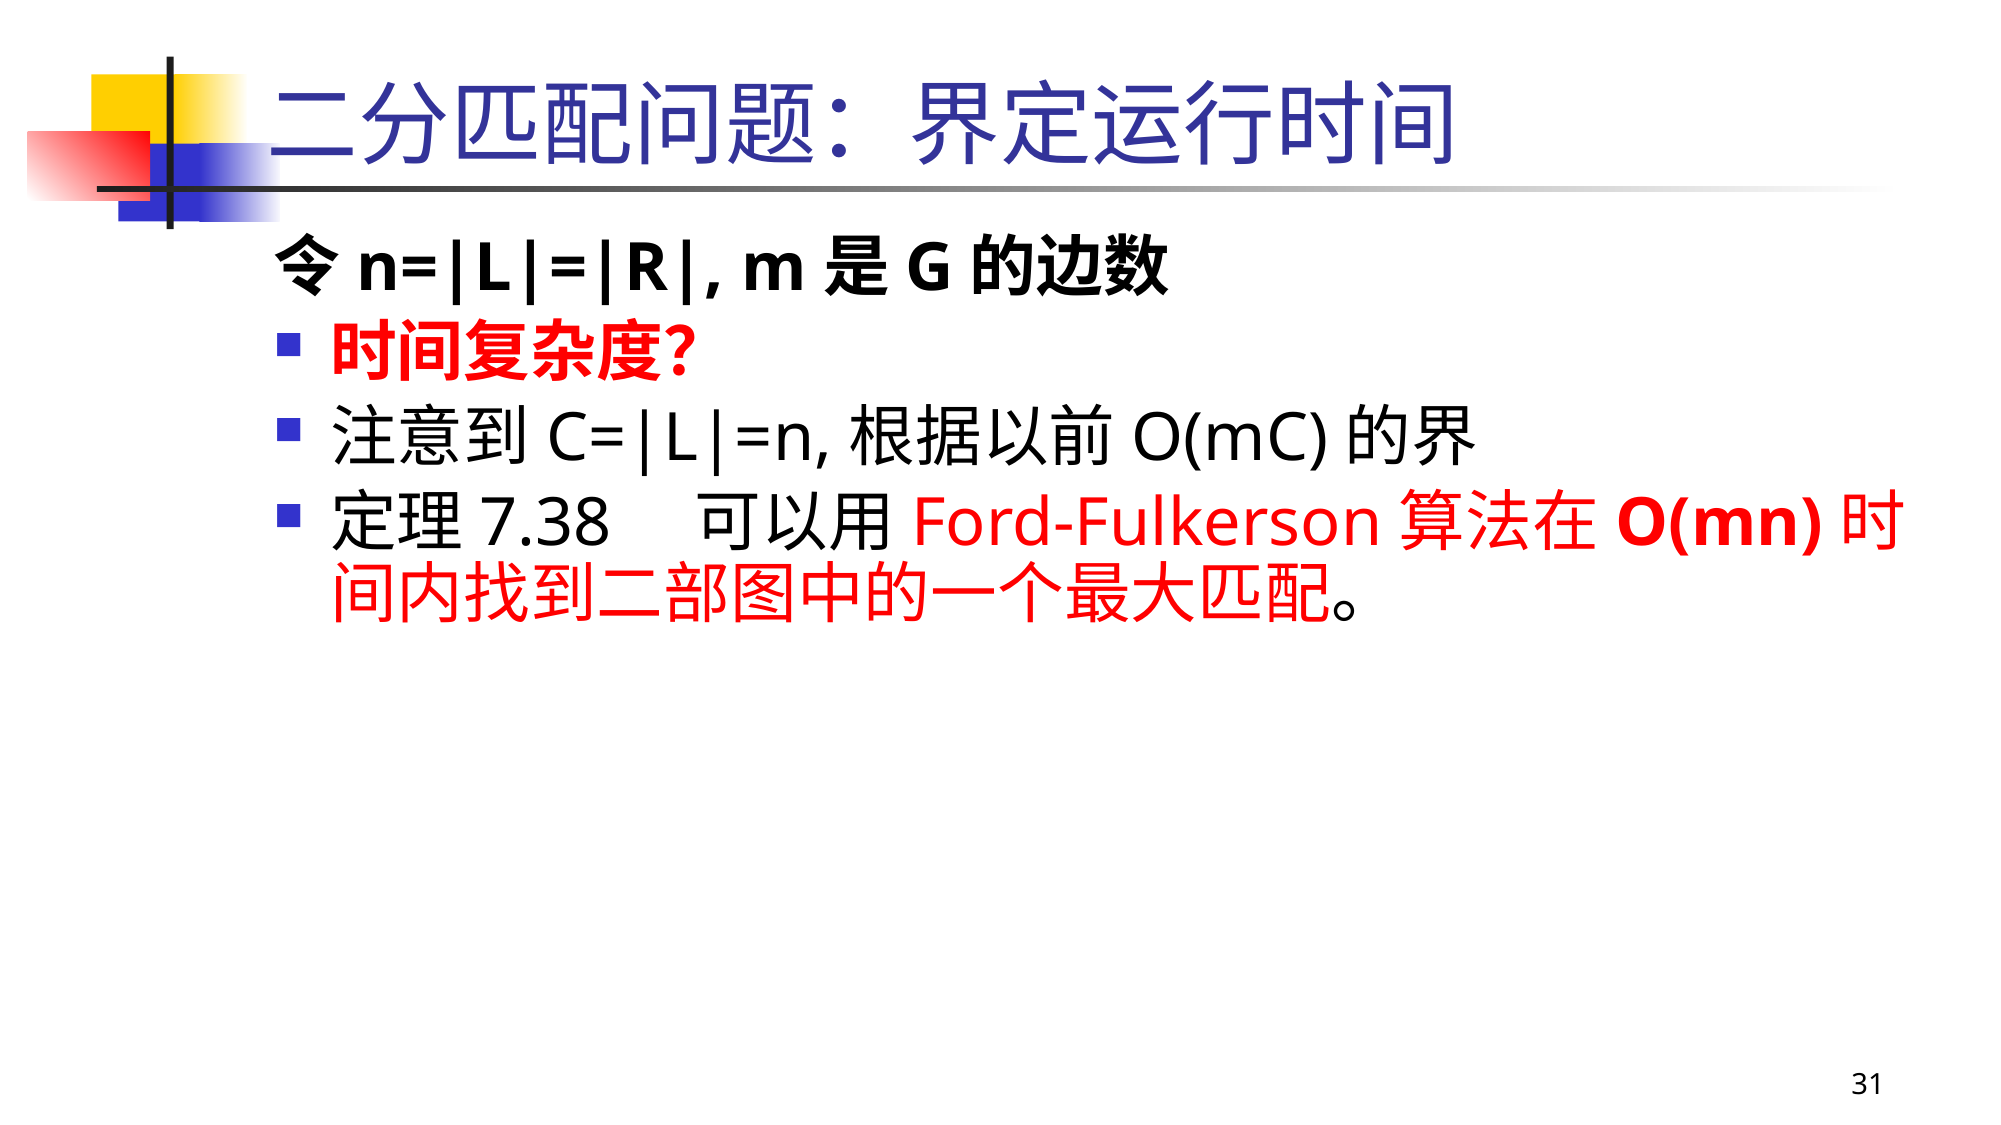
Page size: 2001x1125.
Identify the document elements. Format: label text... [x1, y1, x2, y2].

list 令n=|L|=|R|, m是G的边数 时间复杂度？ 注意到C=|L|=n,根据以前O(mC)的界 定理7.38 可以用Ford-Fulkerson算法在O(mn)时间内找到二部图中的一个最大匹配。 [258, 225, 1959, 901]
title 二分匹配问题：界定运行时间 [251, 0, 1957, 183]
slide_number 31 [1483, 1037, 1900, 1113]
